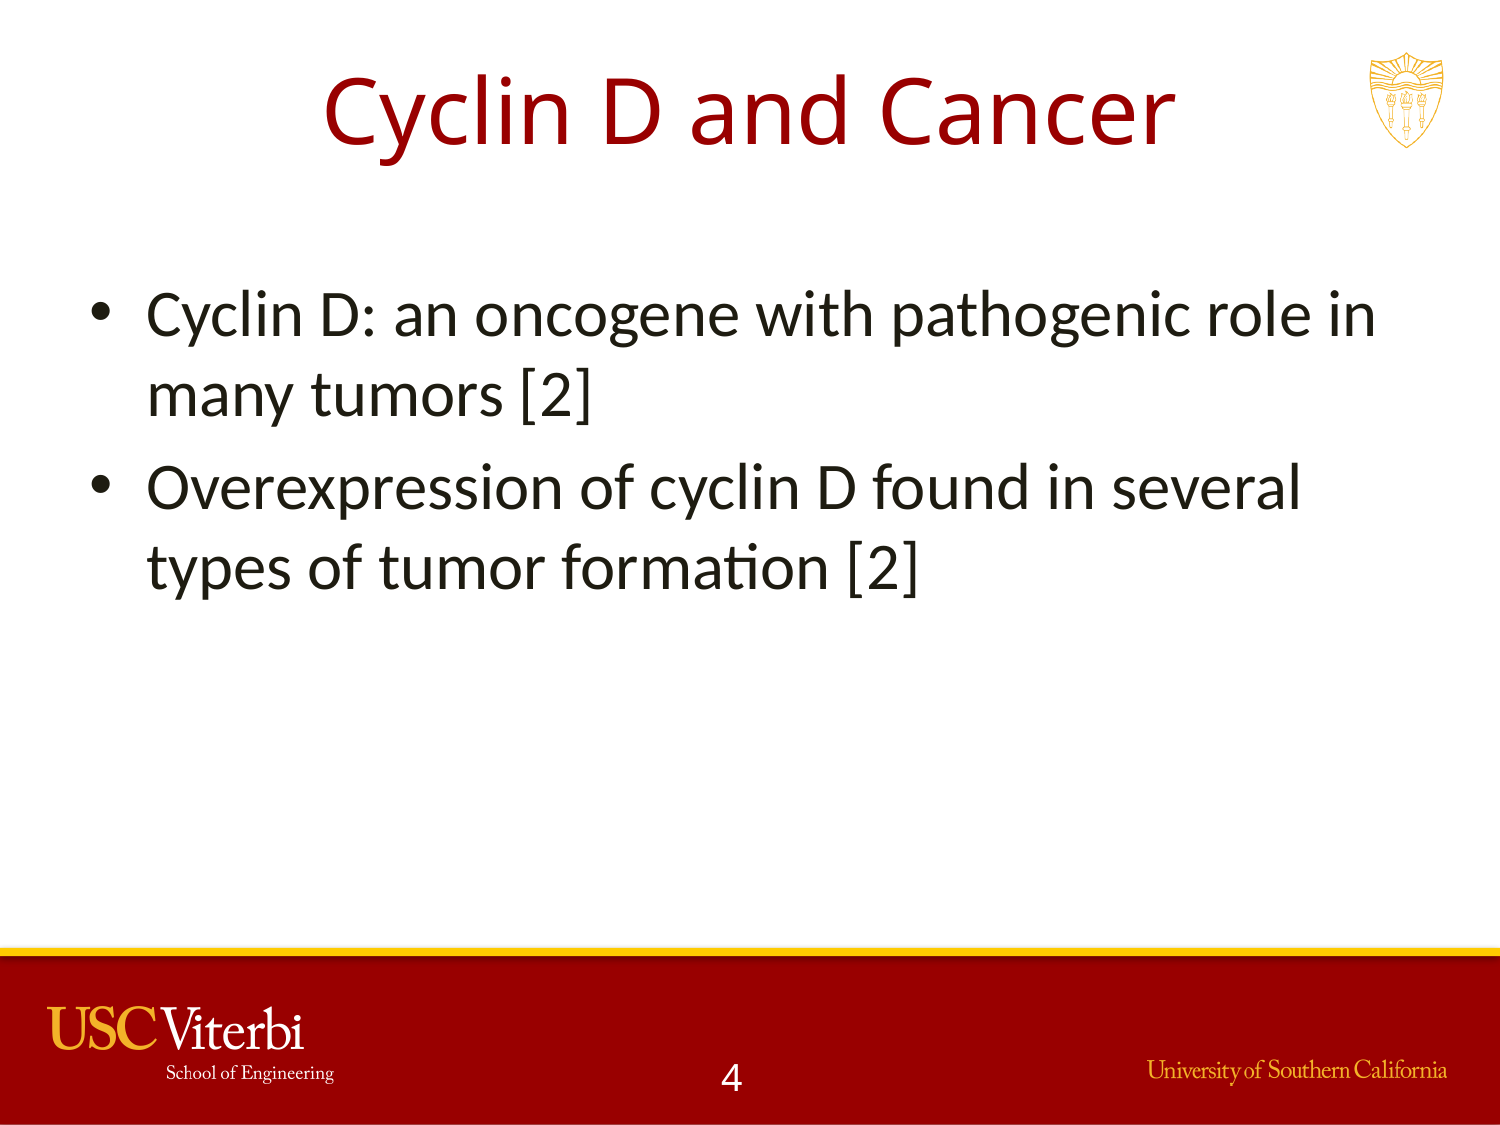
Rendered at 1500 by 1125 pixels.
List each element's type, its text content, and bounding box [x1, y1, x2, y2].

text_box 4 [706, 1046, 769, 1125]
slide_number 4 [1074, 1024, 1425, 1103]
title Cyclin D and Cancer [75, 45, 1425, 233]
picture [47, 1006, 334, 1084]
list Cyclin D: an oncogene with pathogenic role in many tumors [2] Overexpression of cyclin D found in several types of tumor formation [2] [75, 262, 1425, 1005]
picture [1425, 1059, 1447, 1086]
picture [1345, 39, 1468, 162]
